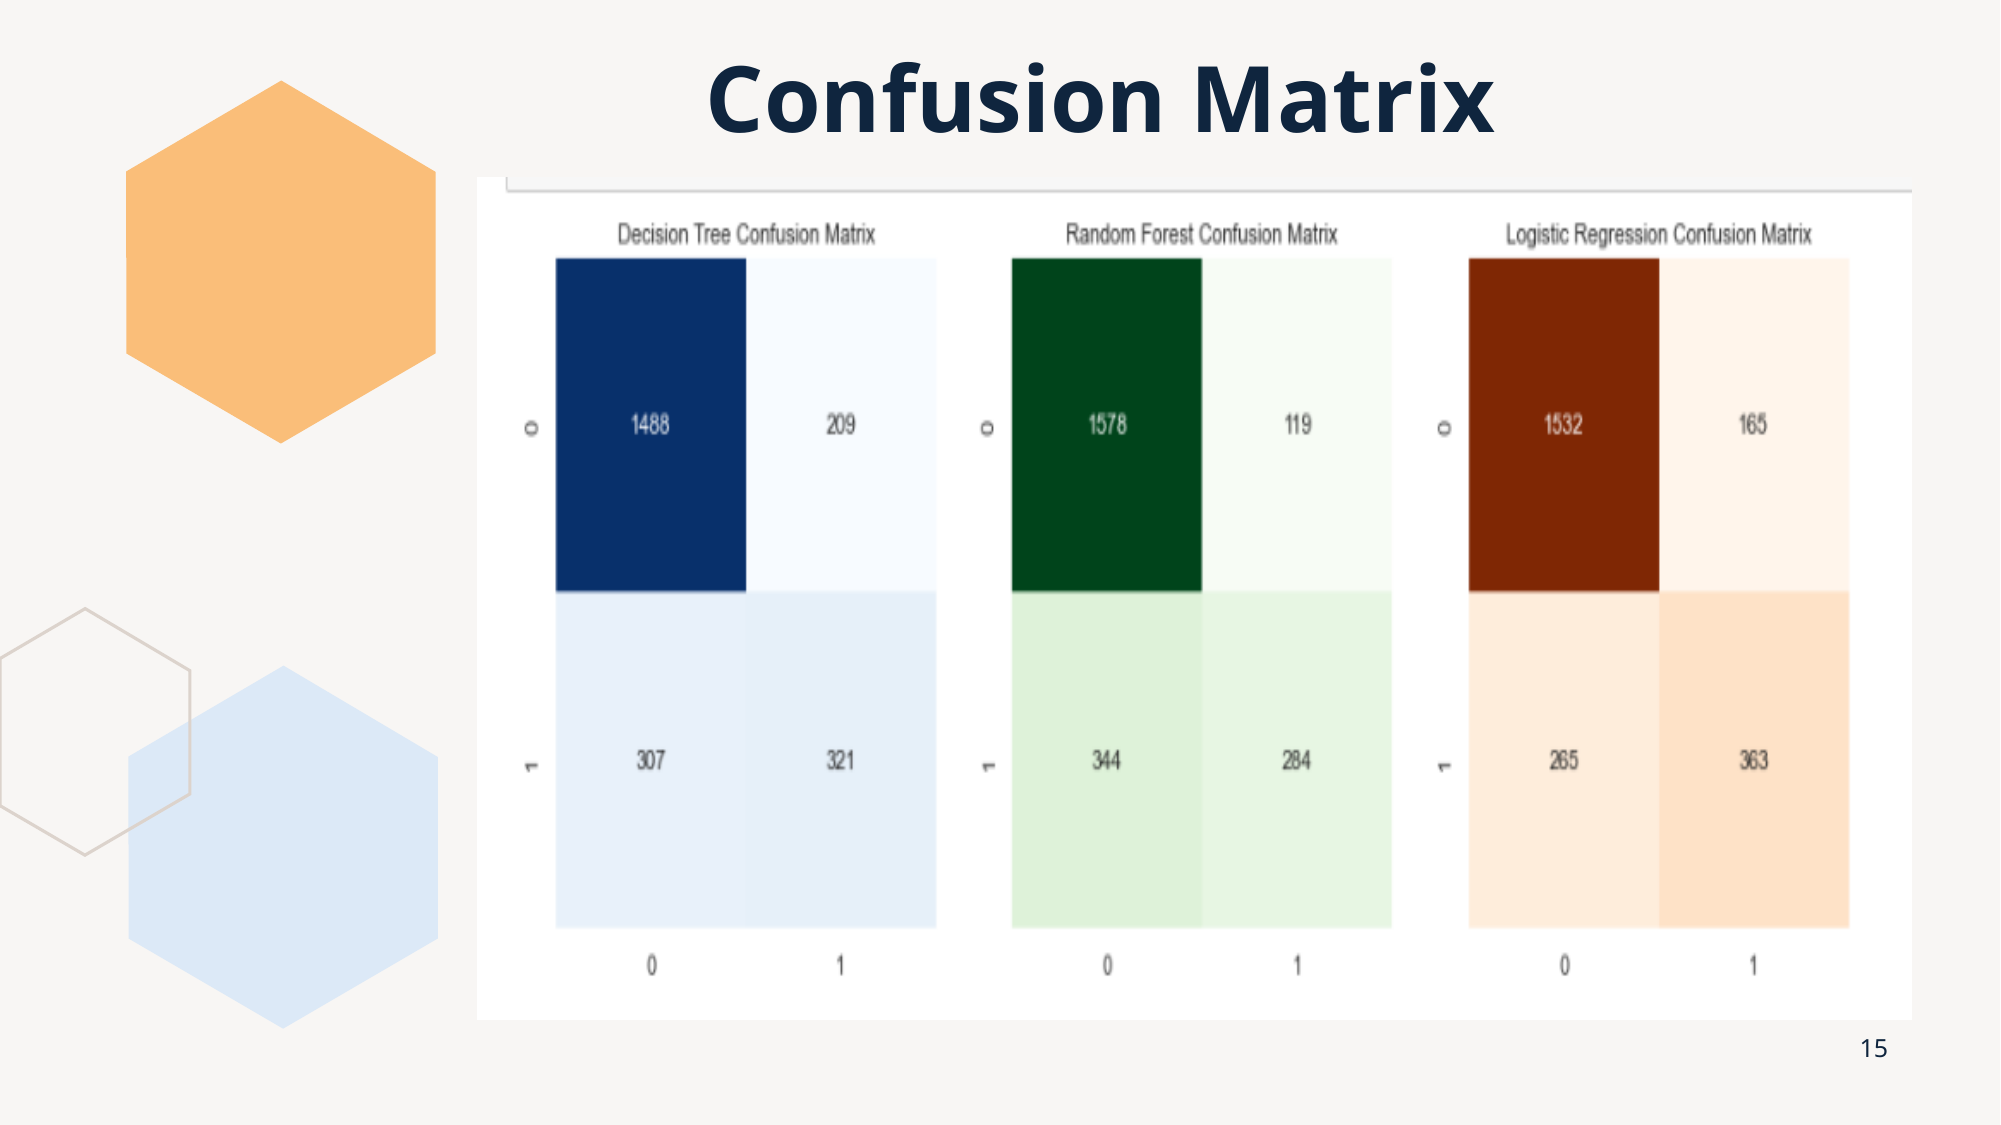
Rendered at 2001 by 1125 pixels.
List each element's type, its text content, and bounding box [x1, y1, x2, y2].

picture [477, 177, 1912, 1020]
title Confusion Matrix [690, 22, 1856, 160]
slide_number 15 [1836, 1020, 1912, 1080]
